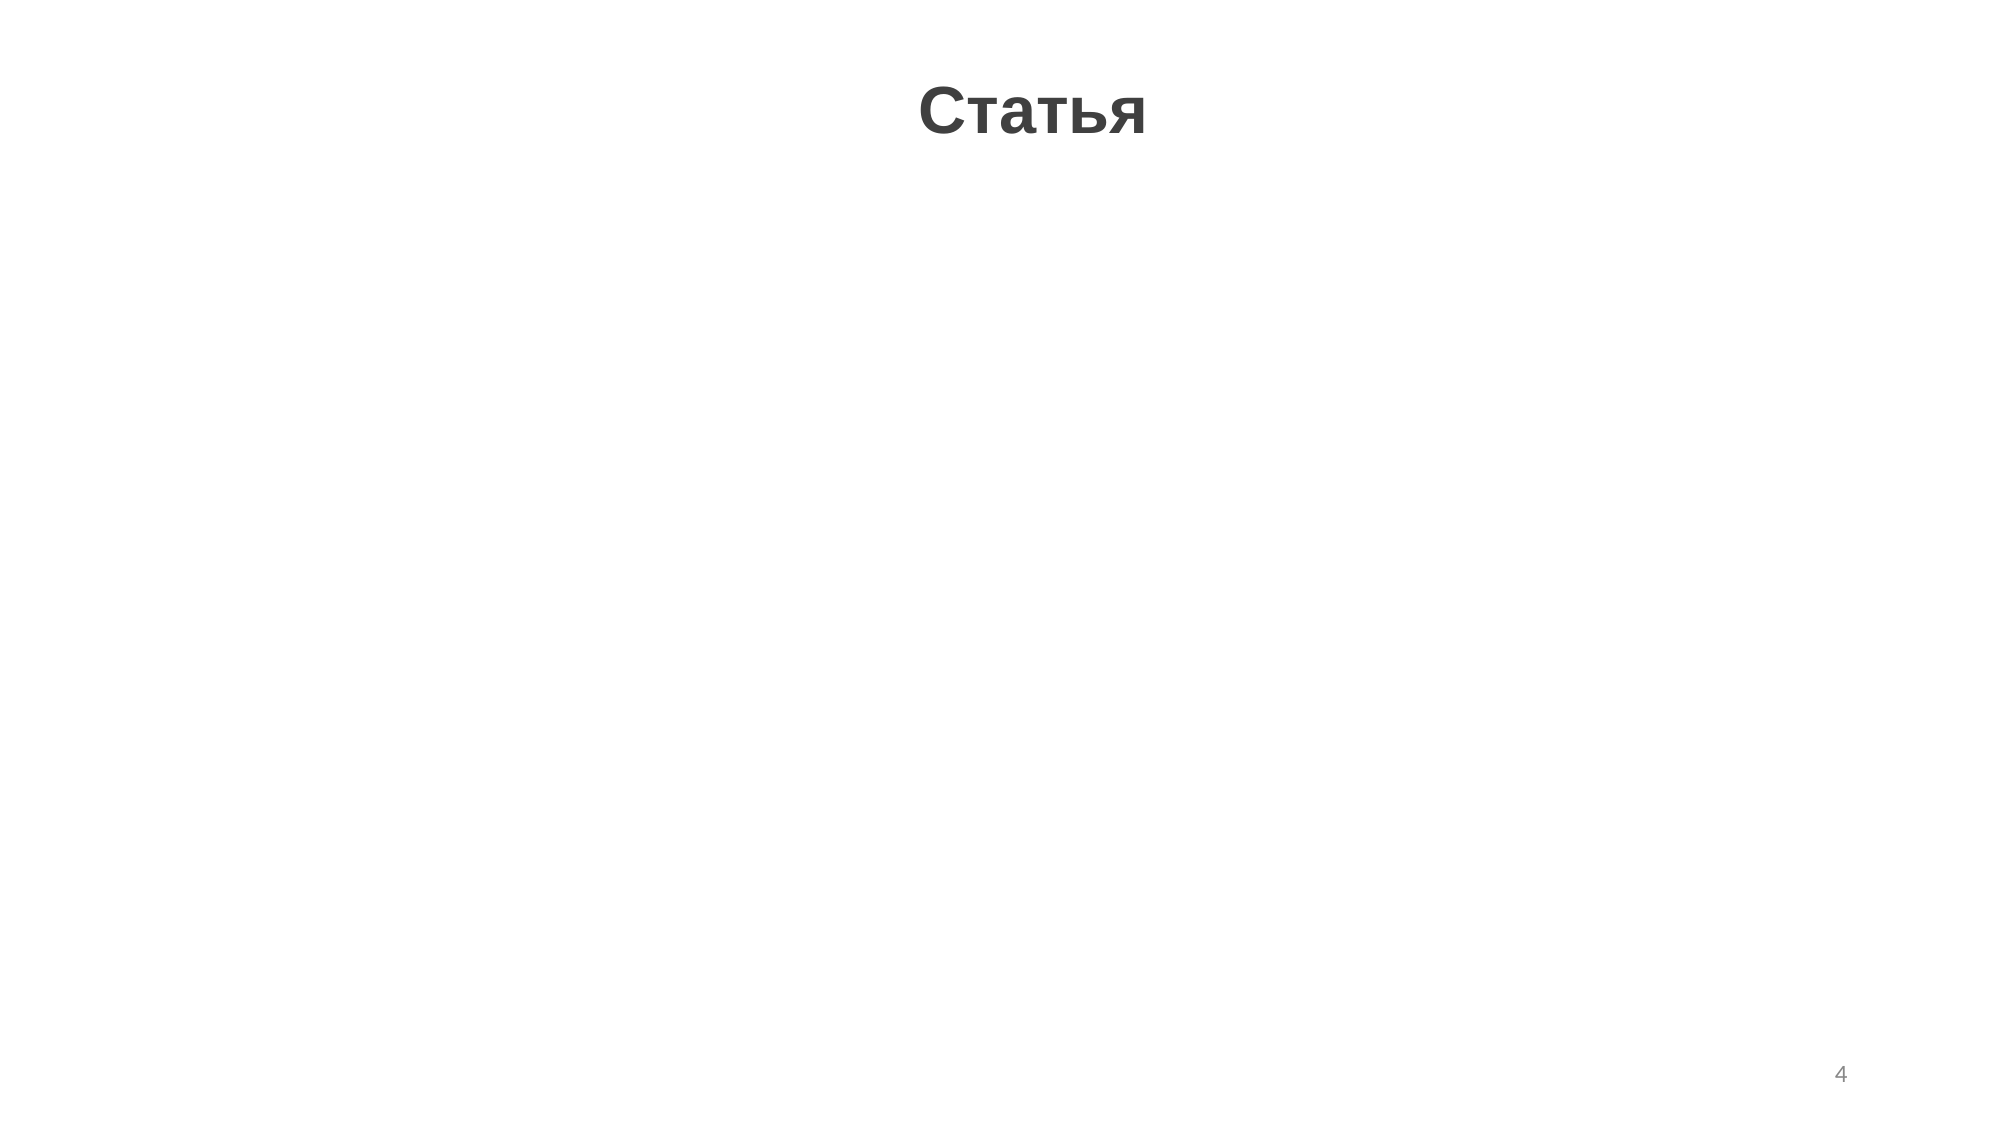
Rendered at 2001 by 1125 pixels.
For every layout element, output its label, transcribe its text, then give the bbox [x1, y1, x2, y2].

title Статья [228, 22, 1839, 156]
slide_number 4 [1412, 1042, 1863, 1103]
